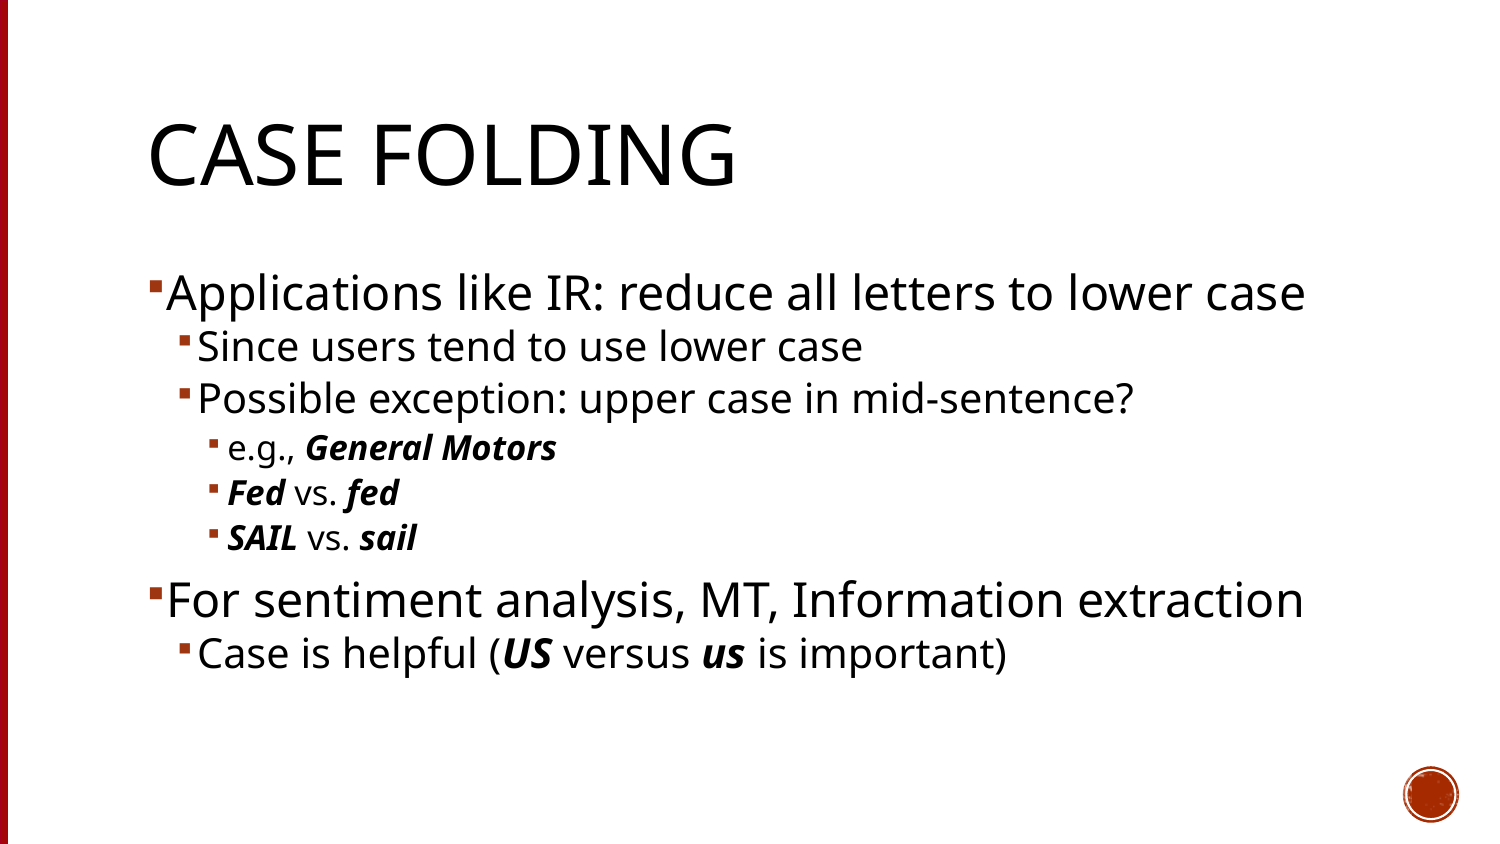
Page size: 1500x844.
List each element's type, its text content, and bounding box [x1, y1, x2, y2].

list Applications like IR: reduce all letters to lower case Since users tend to use lower case Possible exception: upper case in mid-sentence? e.g., General Motors Fed vs. fed SAIL vs. sail For sentiment analysis, MT, Information extraction Case is helpful (US versus us is important) [131, 261, 1370, 760]
title Case folding [131, 59, 1370, 258]
